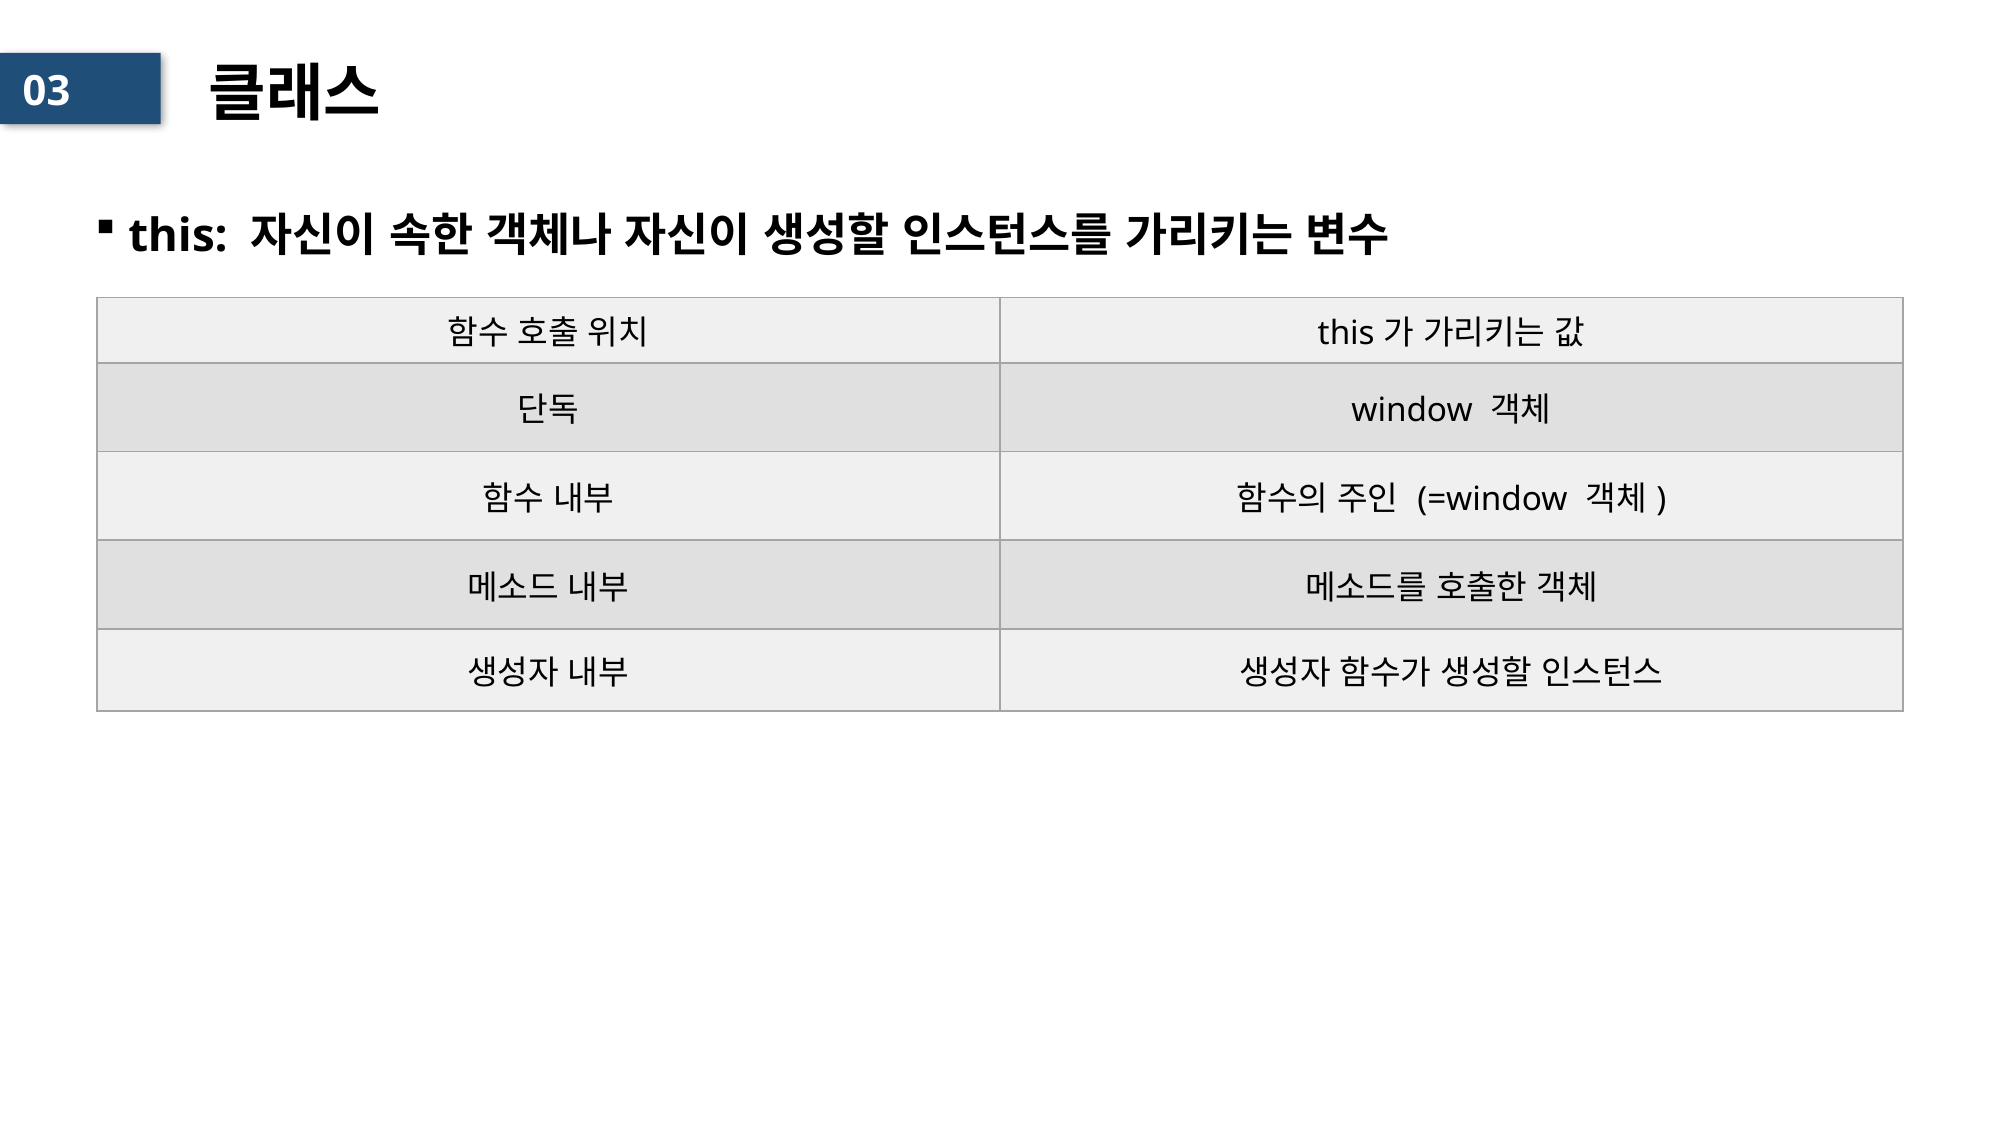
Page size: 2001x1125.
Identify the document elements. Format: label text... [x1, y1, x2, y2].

table_cell 함수 내부 [98, 452, 999, 539]
table_cell 단독 [98, 364, 999, 451]
table_cell 함수의 주인 (=window 객체) [1001, 452, 1902, 539]
table_cell 생성자 내부 [98, 630, 999, 710]
table_cell 생성자 함수가 생성할 인스턴스 [1001, 630, 1902, 710]
text_box this: 자신이 속한 객체나 자신이 생성할 인스턴스를 가리키는 변수 [80, 170, 1632, 268]
table_header this가 가리키는 값 [1001, 298, 1902, 362]
title 클래스 [193, 43, 1546, 147]
table_cell 메소드를 호출한 객체 [1001, 541, 1902, 628]
table_cell 메소드 내부 [98, 541, 999, 628]
table_header 함수 호출 위치 [98, 298, 999, 362]
text_box 03 [0, 52, 162, 125]
table_cell window 객체 [1001, 364, 1902, 451]
